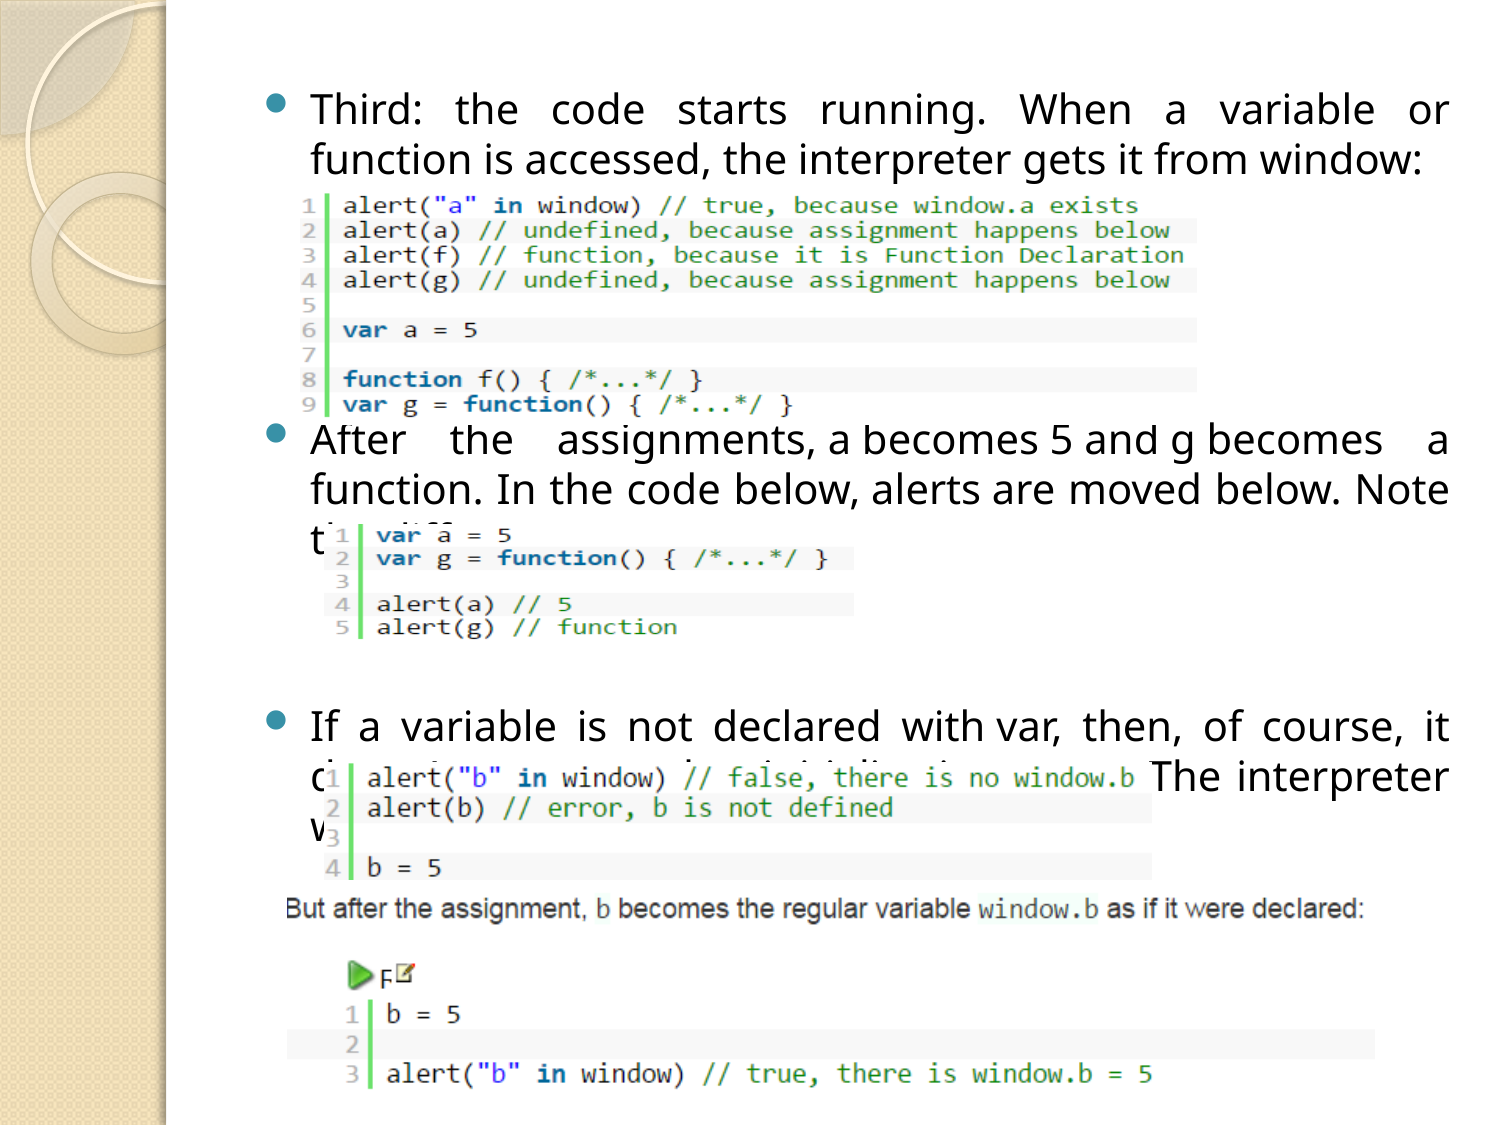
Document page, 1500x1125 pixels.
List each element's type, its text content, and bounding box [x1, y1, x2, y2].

list Third: the code starts running. When a variable or function is accessed, the interpreter gets it from window: After the assignments, a becomes 5 and g becomes a function. In the code below, alerts are moved below. Note the difference: If a variable is not declared with var, then, of course, it doesn’t get created at initialization stage. The interpreter won’t see it: [235, 75, 1466, 1025]
picture [299, 187, 1198, 426]
picture [324, 524, 854, 651]
picture [324, 762, 1152, 880]
picture [287, 887, 1376, 1109]
